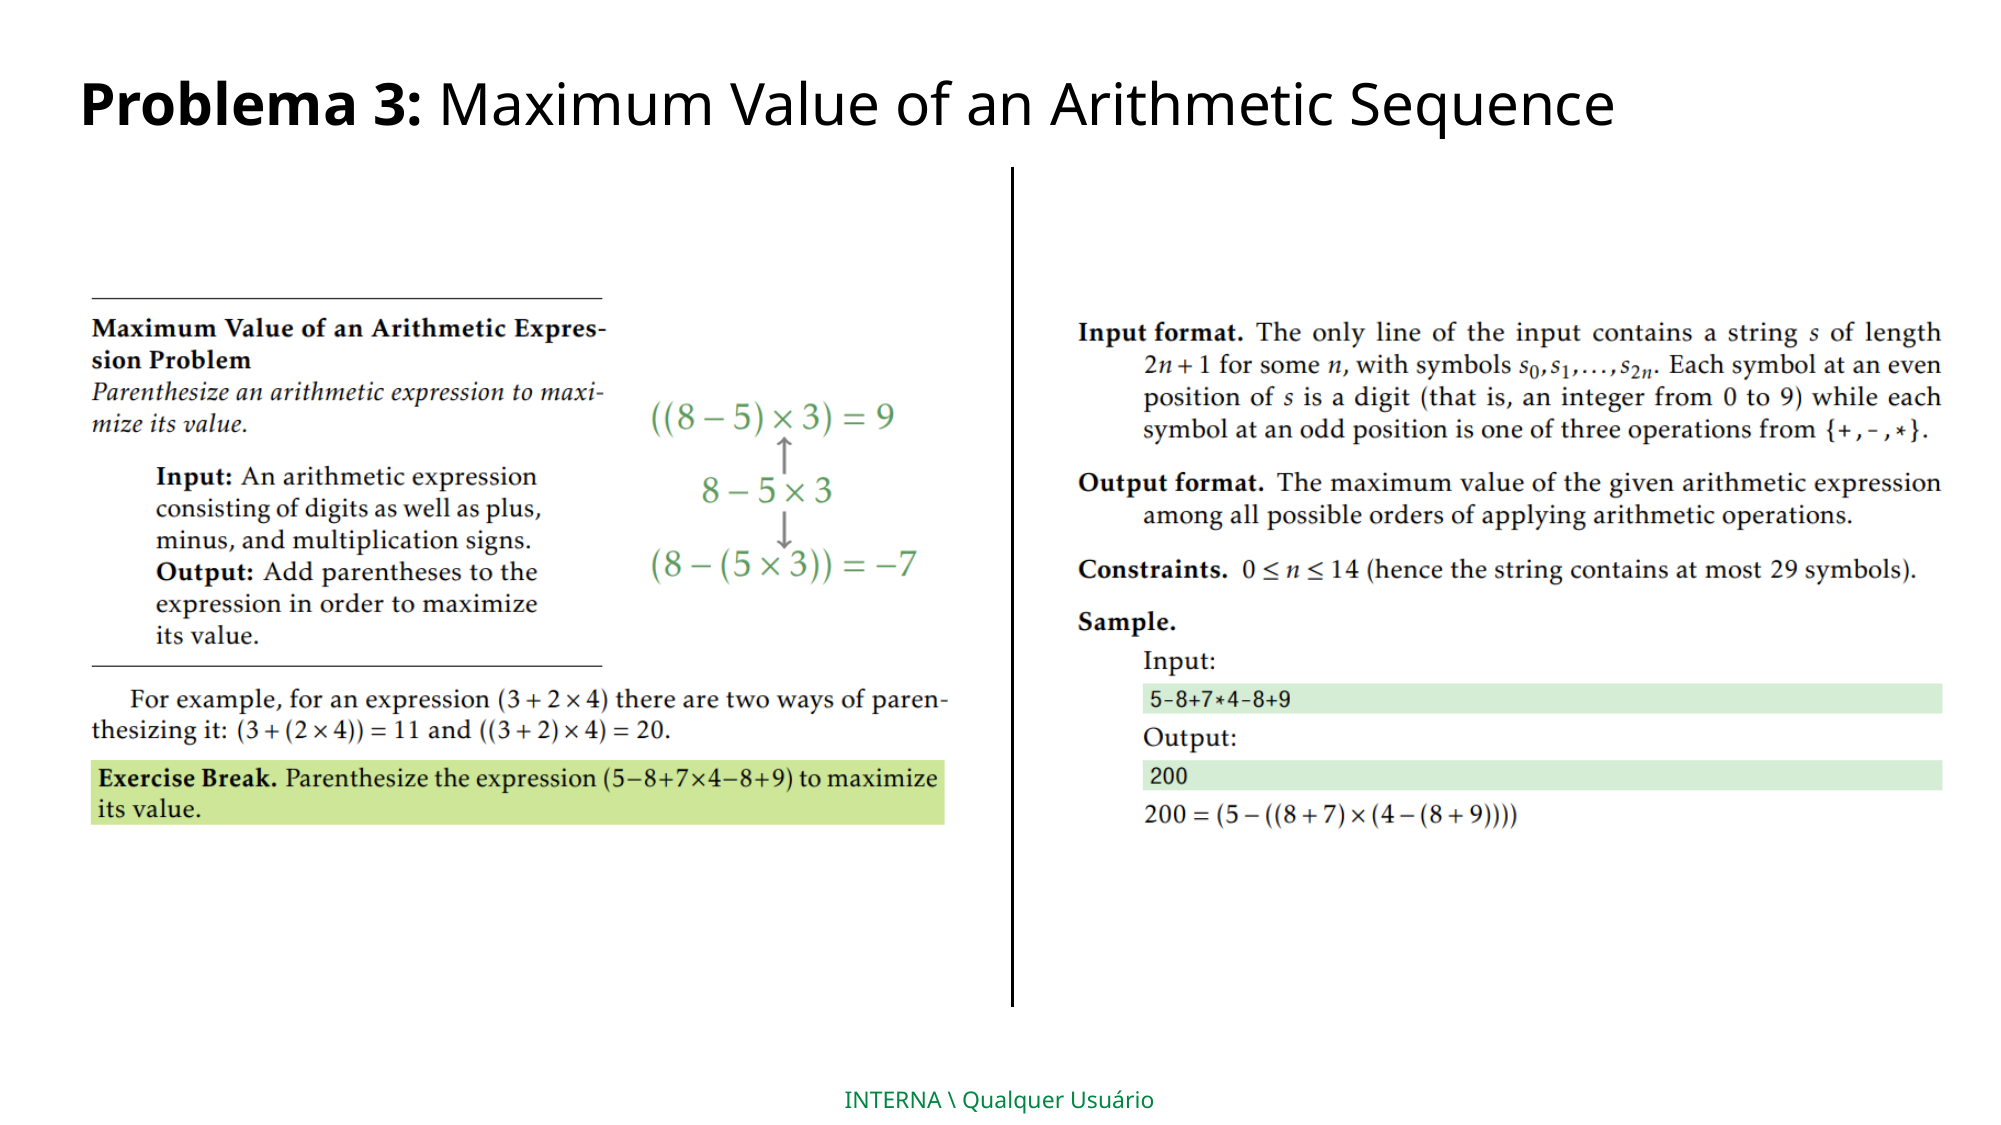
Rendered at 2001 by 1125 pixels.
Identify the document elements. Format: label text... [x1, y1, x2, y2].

title Problema 3: Maximum Value of an Arithmetic Sequence [64, 46, 1936, 167]
picture [1053, 301, 1962, 847]
picture [56, 278, 973, 847]
